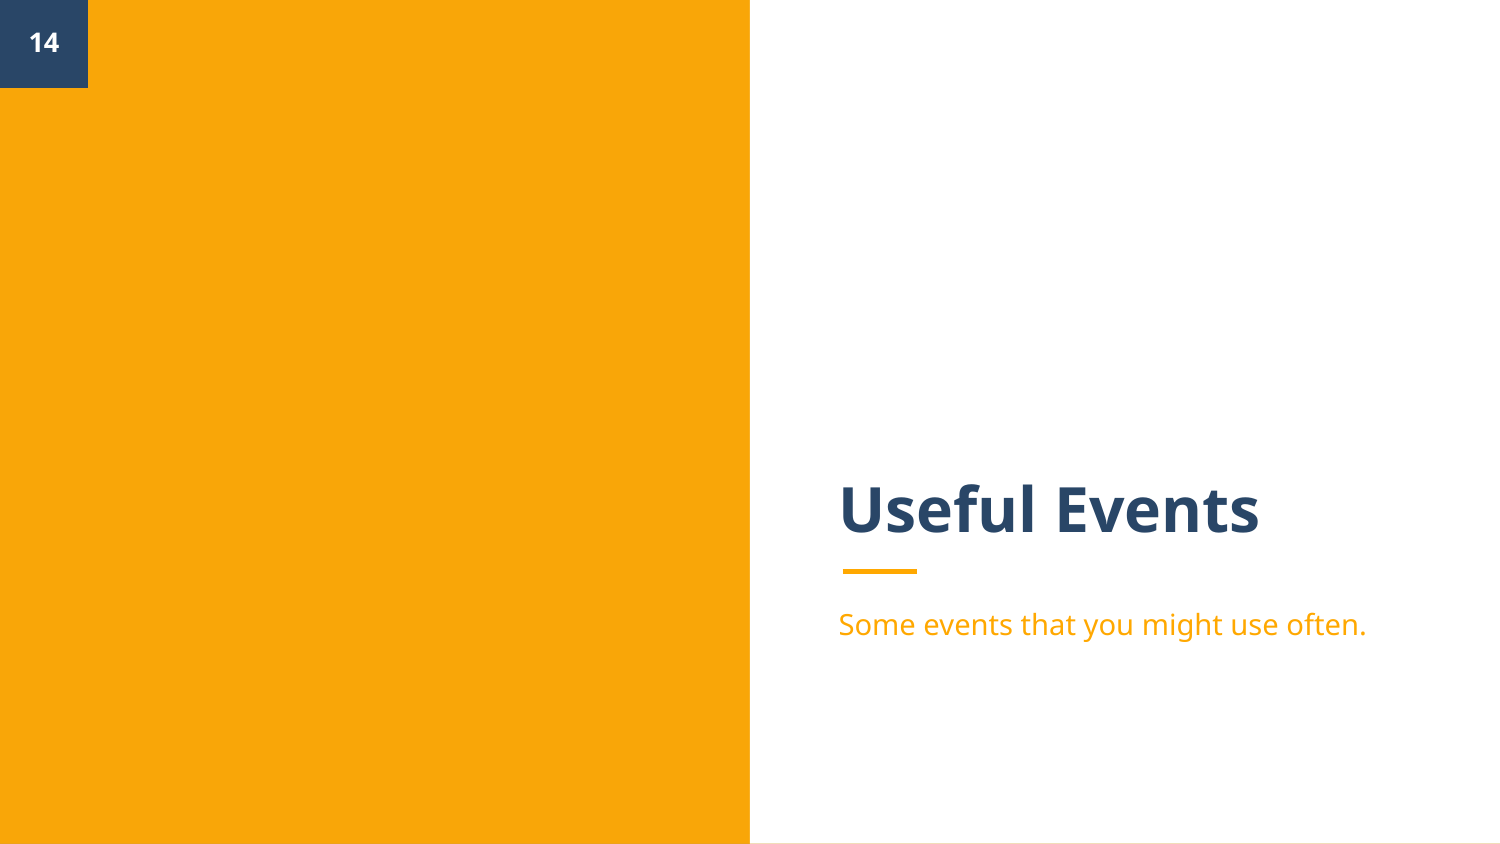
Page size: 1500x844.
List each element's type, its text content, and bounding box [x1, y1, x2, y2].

title Useful Events [823, 369, 1427, 560]
subtitle Some events that you might use often. [823, 590, 1427, 713]
slide_number ‹#› [0, 0, 88, 88]
